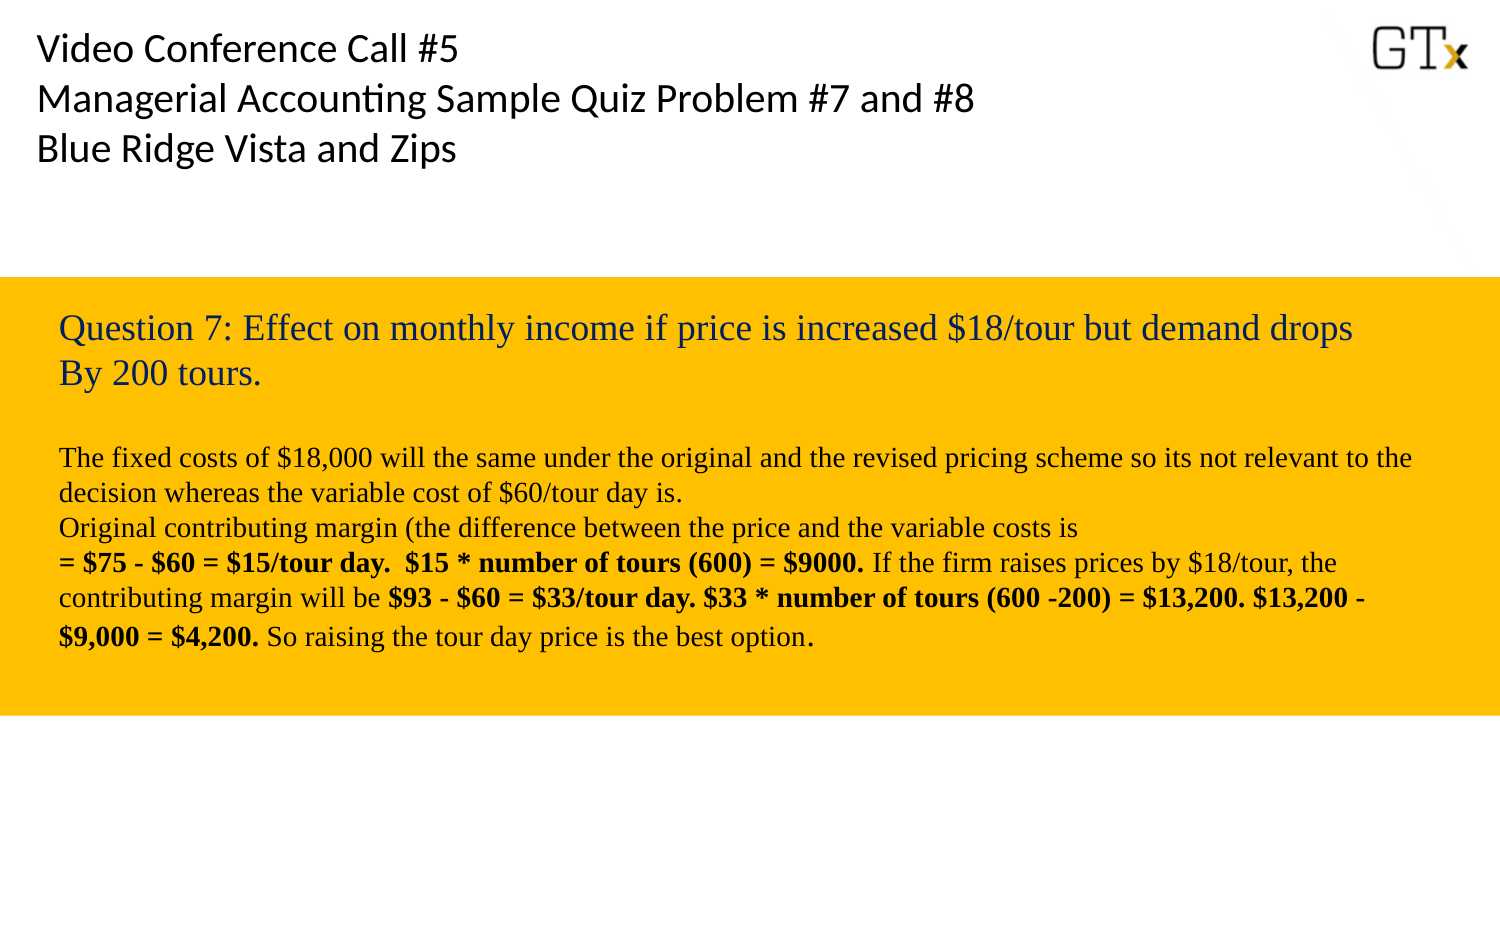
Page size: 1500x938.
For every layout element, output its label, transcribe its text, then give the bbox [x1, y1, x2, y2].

text_box [0, 277, 1500, 716]
text_box Question 7: Effect on monthly income if price is increased $18/tour but demand drops By 200 tours. The fixed costs of $18,000 will the same under the original and the revised pricing scheme so its not relevant to the decision whereas the variable cost of $60/tour day is. Original contributing margin (the difference between the price and the variable costs is = $75 - $60 = $15/tour day. $15 * number of tours (600) = $9000. If the firm raises prices by $18/tour, the contributing margin will be $93 - $60 = $33/tour day. $33 * number of tours (600 -200) = $13,200. $13,200 - $9,000 = $4,200. So raising the tour day price is the best option. [44, 295, 1457, 661]
picture [0, 0, 1500, 277]
title Video Conference Call #5 Managerial Accounting Sample Quiz Problem #7 and #8 Blue Ridge Vista and Zips [21, 53, 1322, 138]
